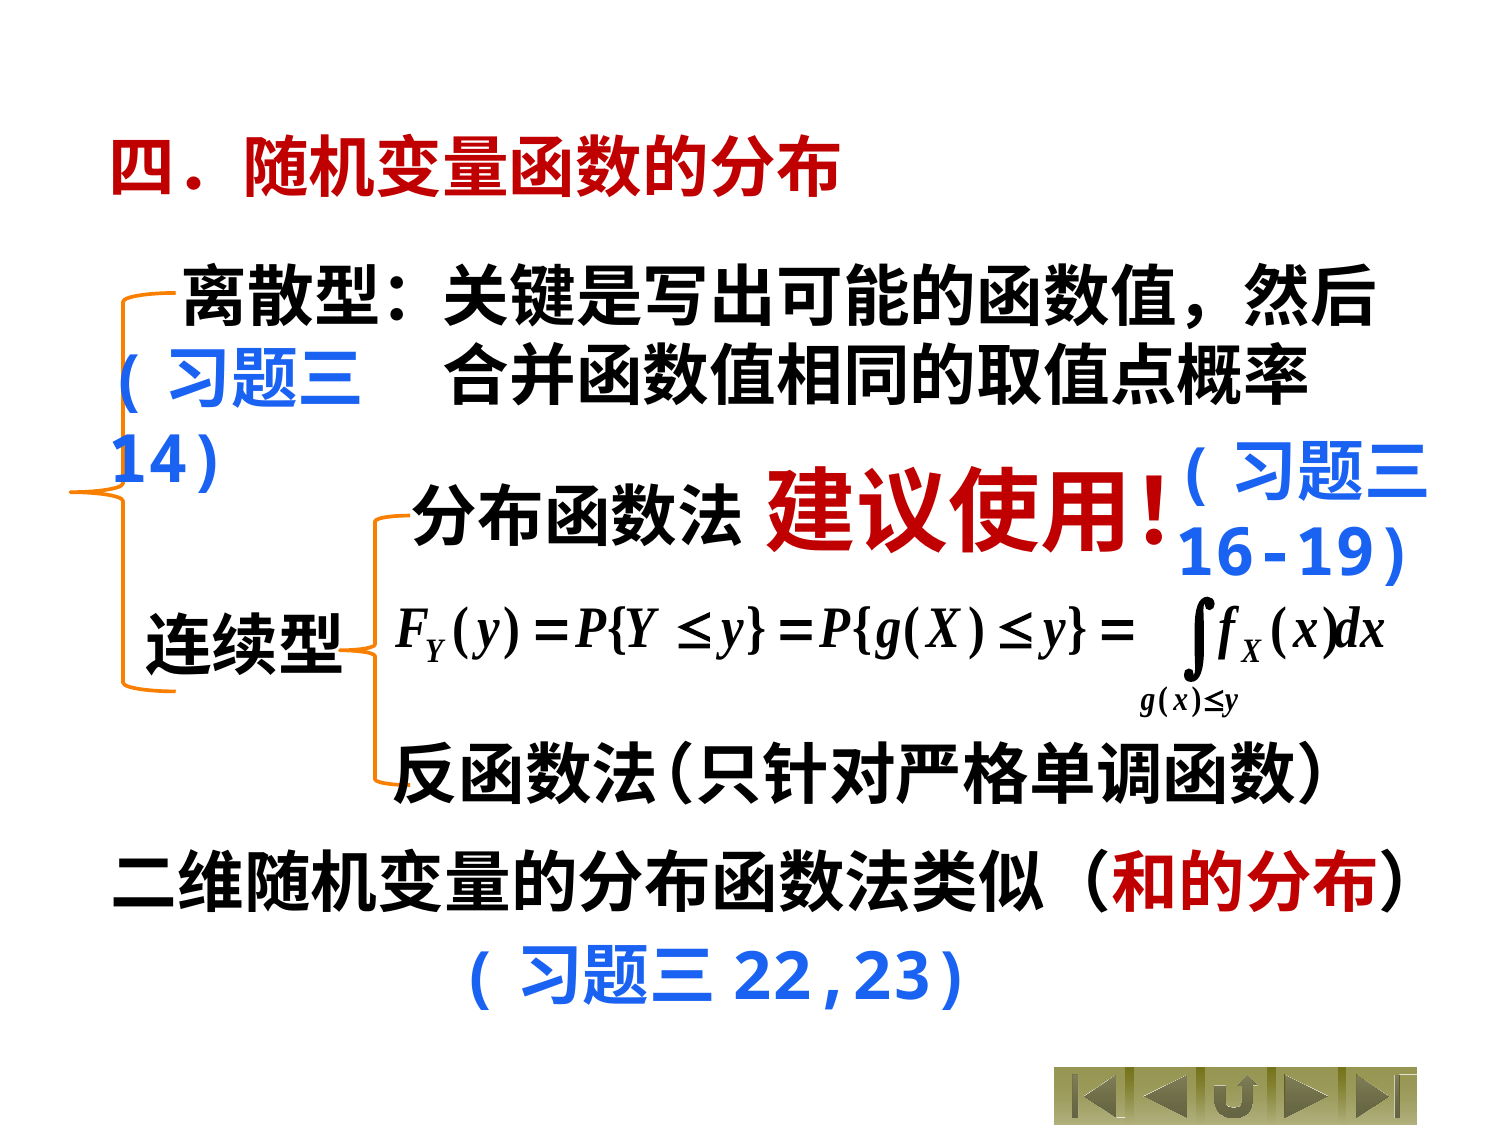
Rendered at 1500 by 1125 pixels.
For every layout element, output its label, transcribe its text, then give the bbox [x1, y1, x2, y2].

text_box 四．随机变量函数的分布 [93, 117, 1360, 212]
text_box 分布函数法 [395, 466, 749, 562]
text_box (习题三14) [93, 328, 481, 503]
text_box （只针对严格单调函数） [614, 744, 1379, 819]
text_box (习题三16-19) [1160, 421, 1465, 597]
text_box [69, 490, 93, 494]
text_box 建议使用！ [749, 445, 1160, 570]
text_box [339, 515, 411, 782]
text_box 离散型： [165, 246, 427, 328]
text_box 反函数法 [376, 724, 614, 819]
text_box 连续型 [130, 595, 361, 691]
text_box [122, 503, 176, 688]
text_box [386, 573, 1395, 731]
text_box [1054, 1067, 1418, 1125]
text_box 二维随机变量的分布函数法类似（和的分布） [95, 831, 1461, 927]
text_box [122, 292, 165, 328]
text_box 关键是写出可能的函数值，然后 合并函数值相同的取值点概率 [427, 246, 1393, 421]
text_box (习题三22,23) [445, 925, 1137, 1021]
